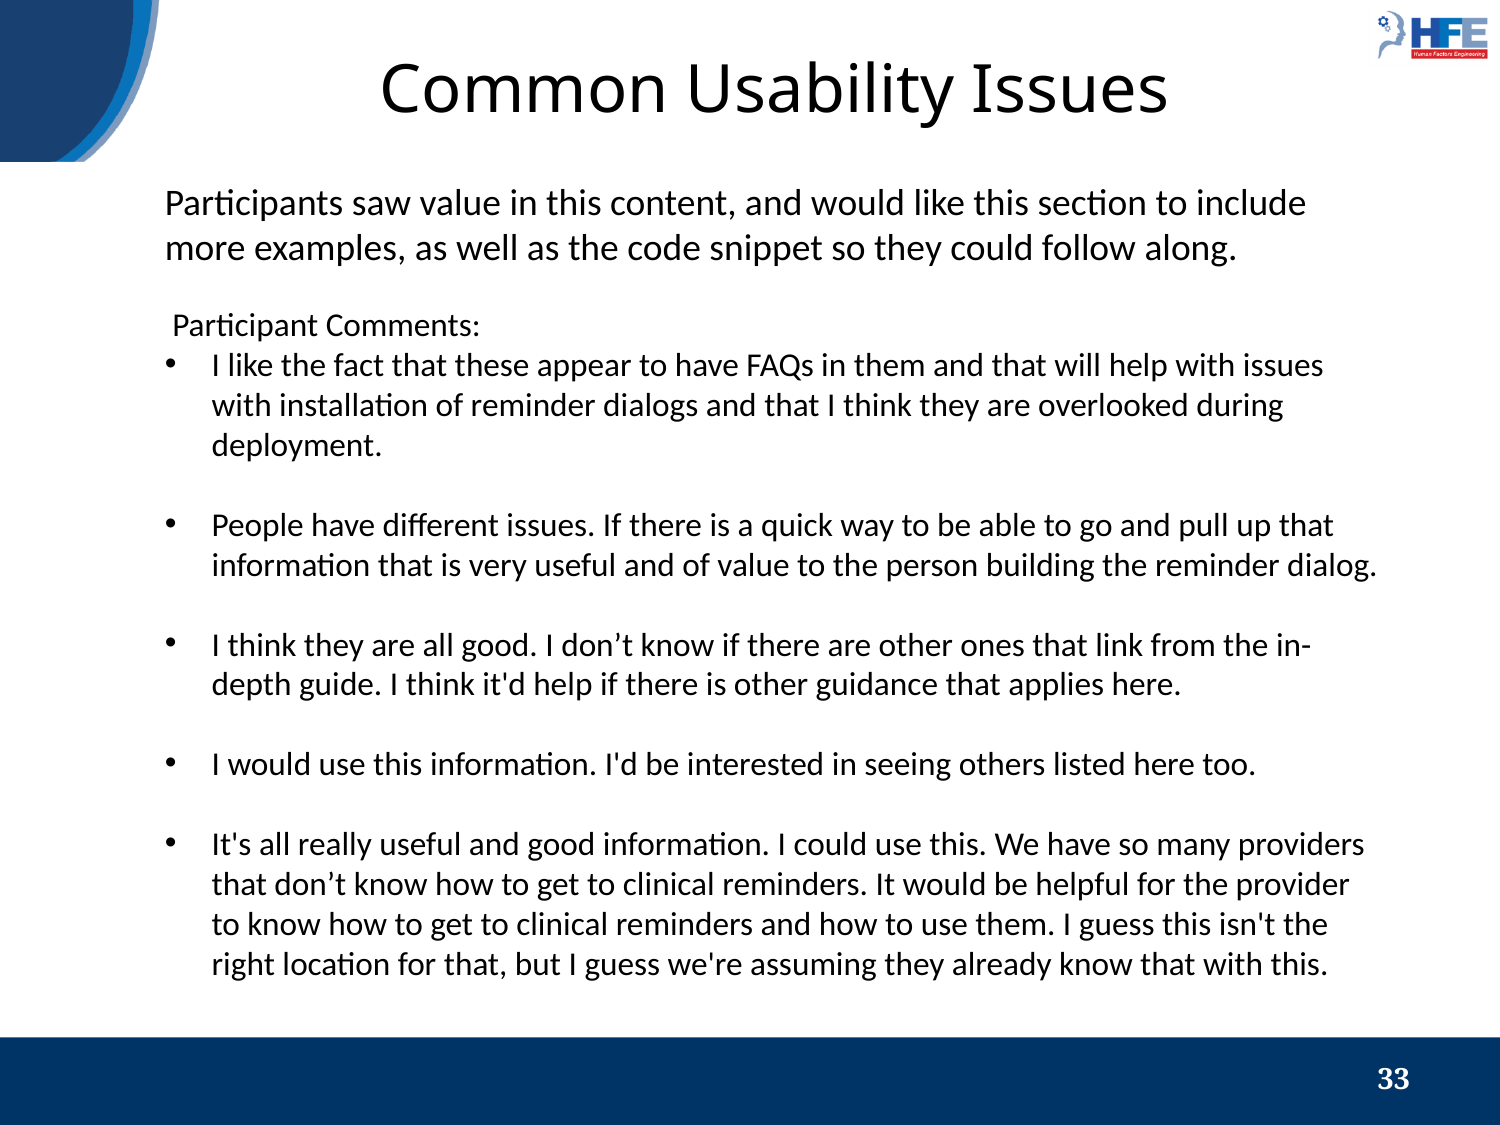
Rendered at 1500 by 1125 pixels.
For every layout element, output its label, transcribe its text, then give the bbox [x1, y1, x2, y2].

picture [1375, 0, 1500, 162]
slide_number 33 [1074, 1050, 1425, 1110]
picture [0, 0, 174, 162]
title Common Usability Issues [174, 0, 1375, 170]
text_box Participants saw value in this content, and would like this section to include more examples, as well as the code snippet so they could follow along. Participant Comments: I like the fact that these appear to have FAQs in them and that will help with issues with installation of reminder dialogs and that I think they are overlooked during deployment. People have different issues. If there is a quick way to be able to go and pull up that information that is very useful and of value to the person building the reminder dialog. I think they are all good. I don’t know if there are other ones that link from the in-depth guide. I think it'd help if there is other guidance that applies here. I would use this information. I'd be interested in seeing others listed here too. It's all really useful and good information. I could use this. We have so many providers that don’t know how to get to clinical reminders. It would be helpful for the provider to know how to get to clinical reminders and how to use them. I guess this isn't the right location for that, but I guess we're assuming they already know that with this. [150, 170, 1400, 1055]
